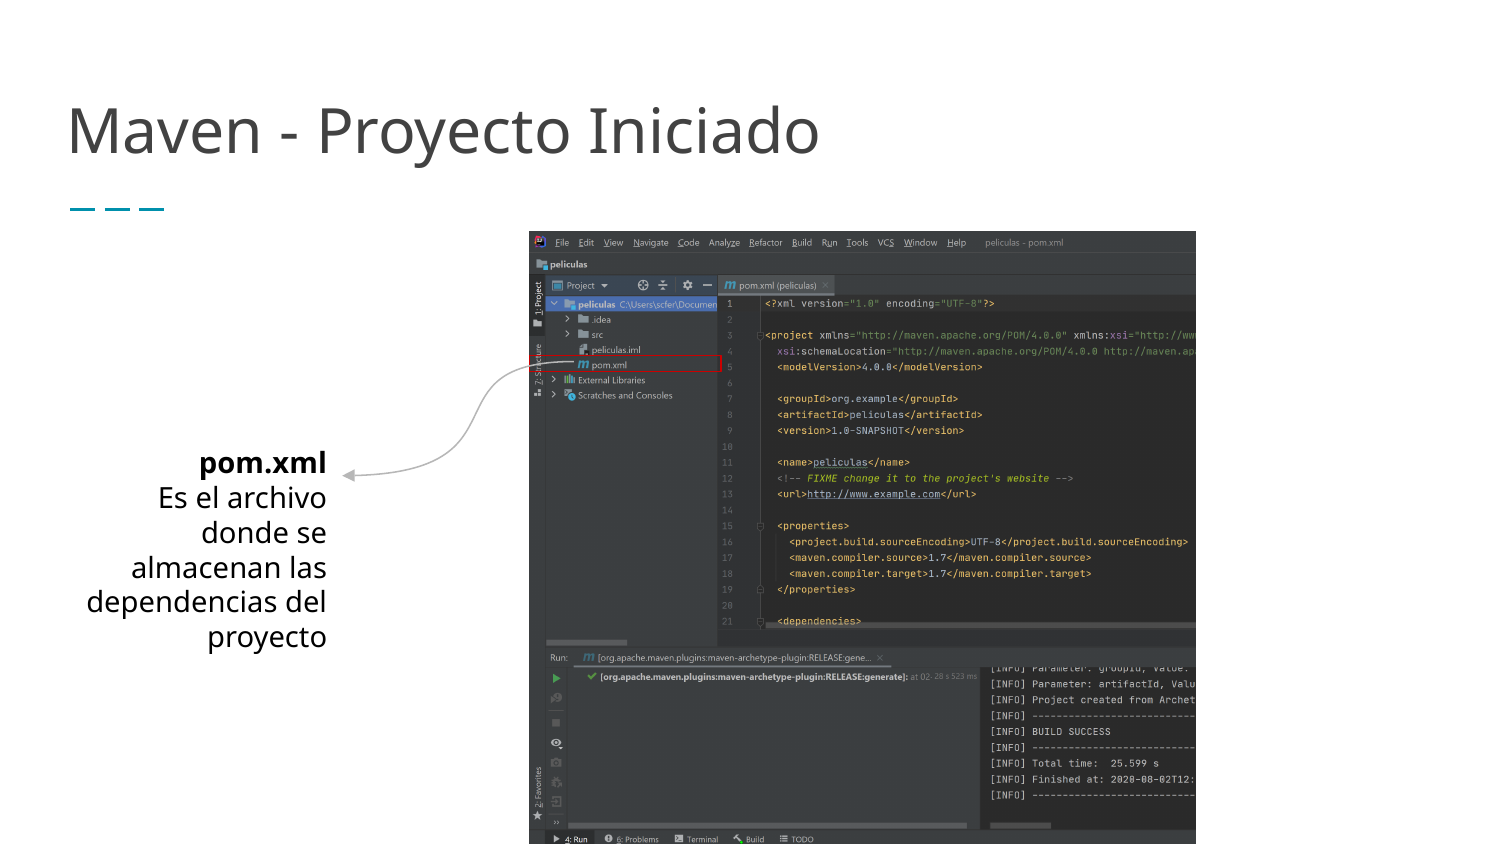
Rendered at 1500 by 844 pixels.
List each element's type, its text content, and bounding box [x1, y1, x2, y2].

picture [529, 231, 1196, 844]
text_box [342, 361, 575, 476]
title Maven - Proyecto Iniciado [51, 61, 1449, 182]
text_box pom.xml Es el archivo donde se almacenan las dependencias del proyecto [51, 428, 343, 523]
